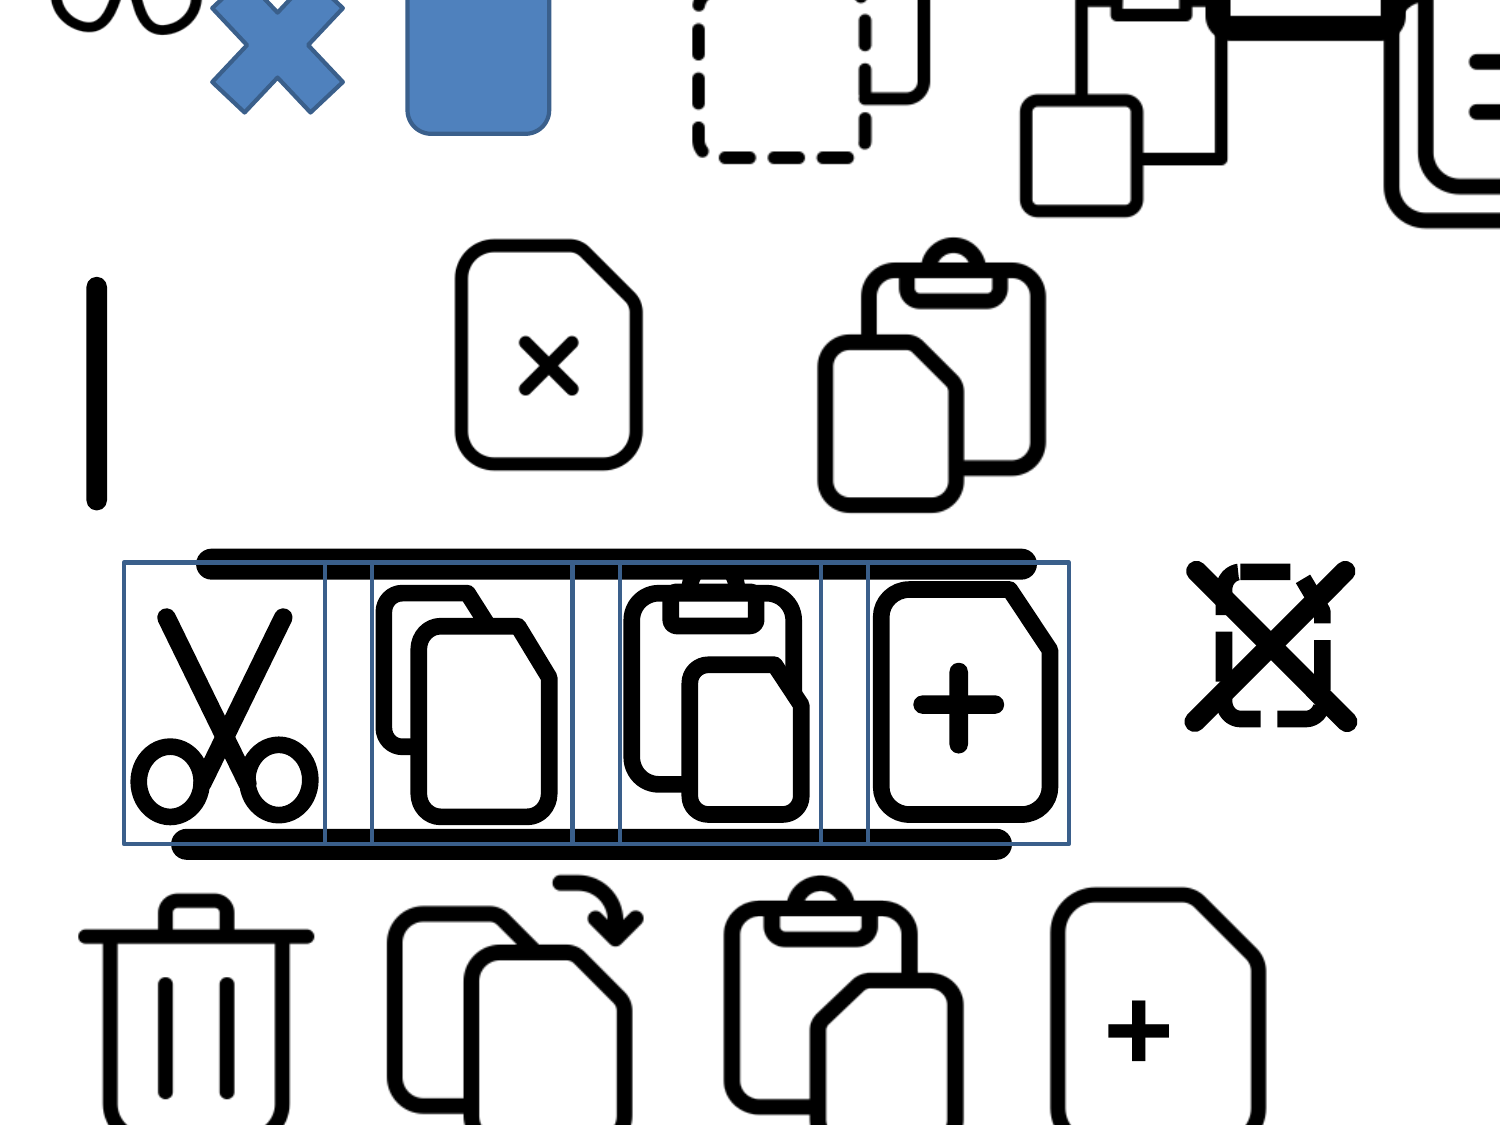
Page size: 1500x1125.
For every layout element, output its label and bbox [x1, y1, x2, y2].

text_box [138, 600, 311, 818]
picture [49, 876, 344, 1125]
text_box [405, 0, 552, 136]
text_box [122, 560, 323, 846]
text_box [210, 0, 345, 115]
picture [679, 857, 1309, 1125]
text_box [1155, 531, 1385, 762]
text_box [819, 560, 870, 846]
text_box [631, 562, 794, 785]
text_box [86, 276, 108, 511]
text_box [374, 560, 571, 846]
text_box [171, 846, 1012, 860]
text_box [196, 548, 1037, 560]
picture [418, 224, 680, 486]
text_box [323, 560, 374, 846]
text_box [416, 624, 552, 819]
text_box [622, 560, 819, 846]
picture [655, 0, 1500, 532]
text_box [571, 560, 622, 846]
picture [0, 0, 262, 40]
text_box [870, 560, 1071, 846]
picture [359, 857, 673, 1125]
